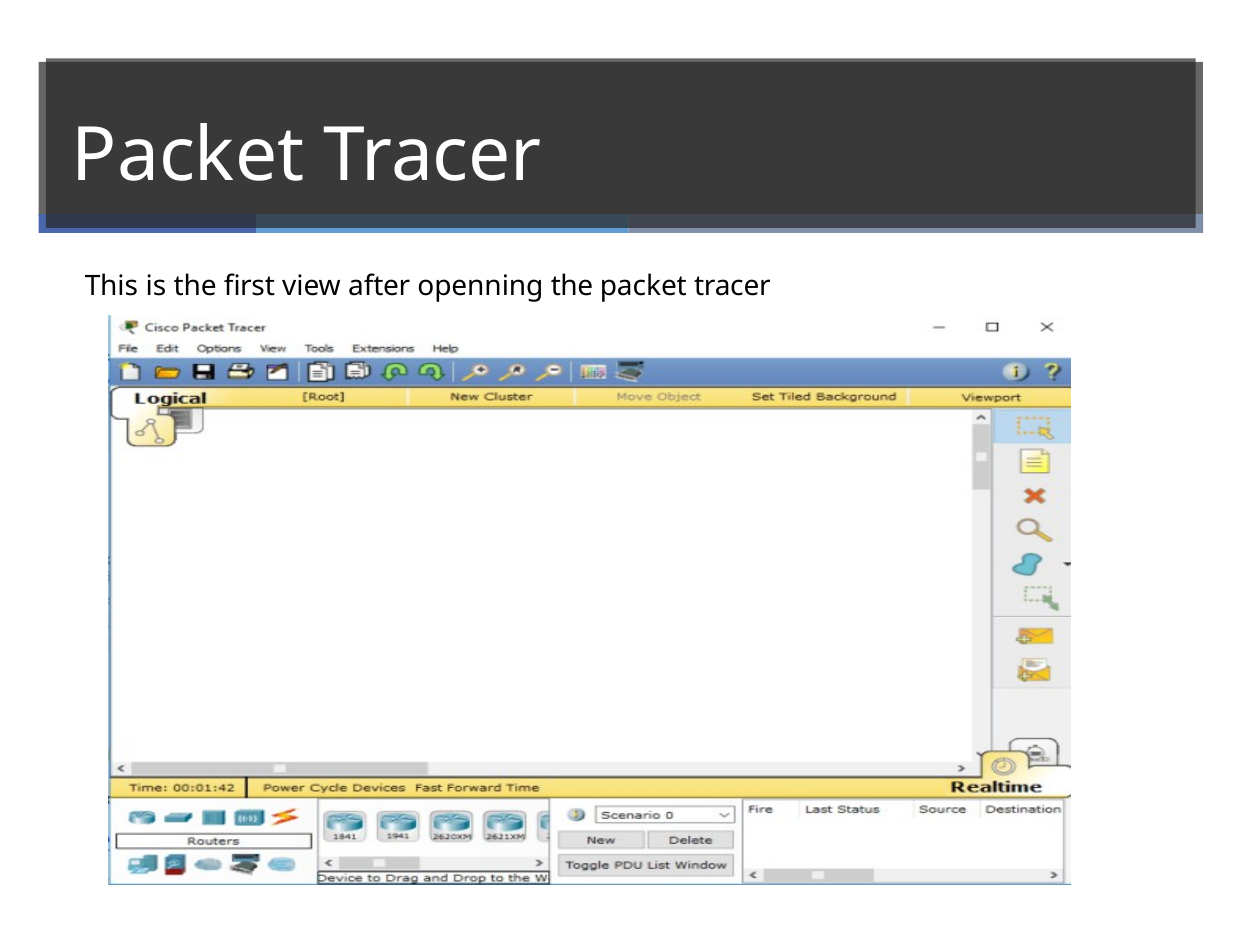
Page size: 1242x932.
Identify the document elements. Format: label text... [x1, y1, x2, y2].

text_box This is the first view after openning the packet tracer [83, 265, 971, 301]
picture [107, 315, 1072, 886]
title Packet Tracer [45, 58, 1196, 228]
